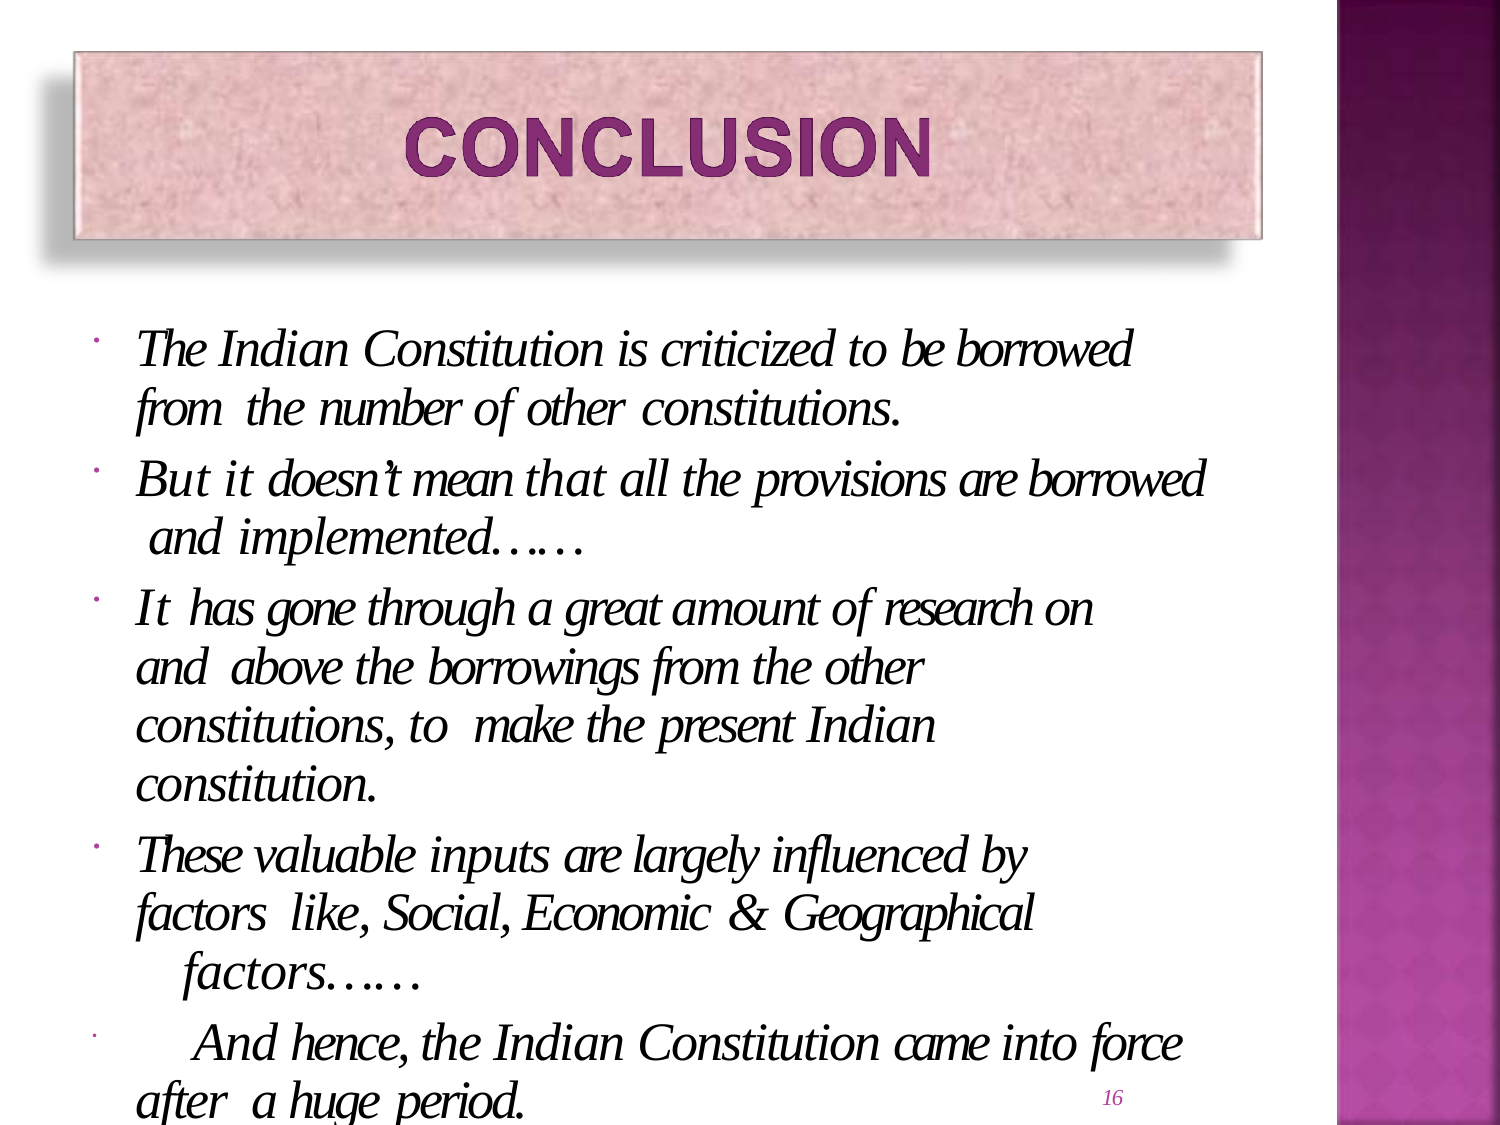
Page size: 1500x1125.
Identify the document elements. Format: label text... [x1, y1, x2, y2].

text_box [17, 51, 1263, 291]
text_box The Indian Constitution is criticized to be borrowed from the number of other constitutions. But it doesn’t mean that all the provisions are borrowed and implemented…… It has gone through a great amount of research on and above the borrowings from the other constitutions, to make the present Indian constitution. These valuable inputs are largely influenced by factors like, Social, Economic & Geographical factors…… And hence, the Indian Constitution came into force after a huge period. [87, 309, 1233, 1125]
text_box 16 [1097, 1085, 1126, 1111]
text_box [405, 117, 930, 177]
picture [1337, 0, 1500, 1125]
